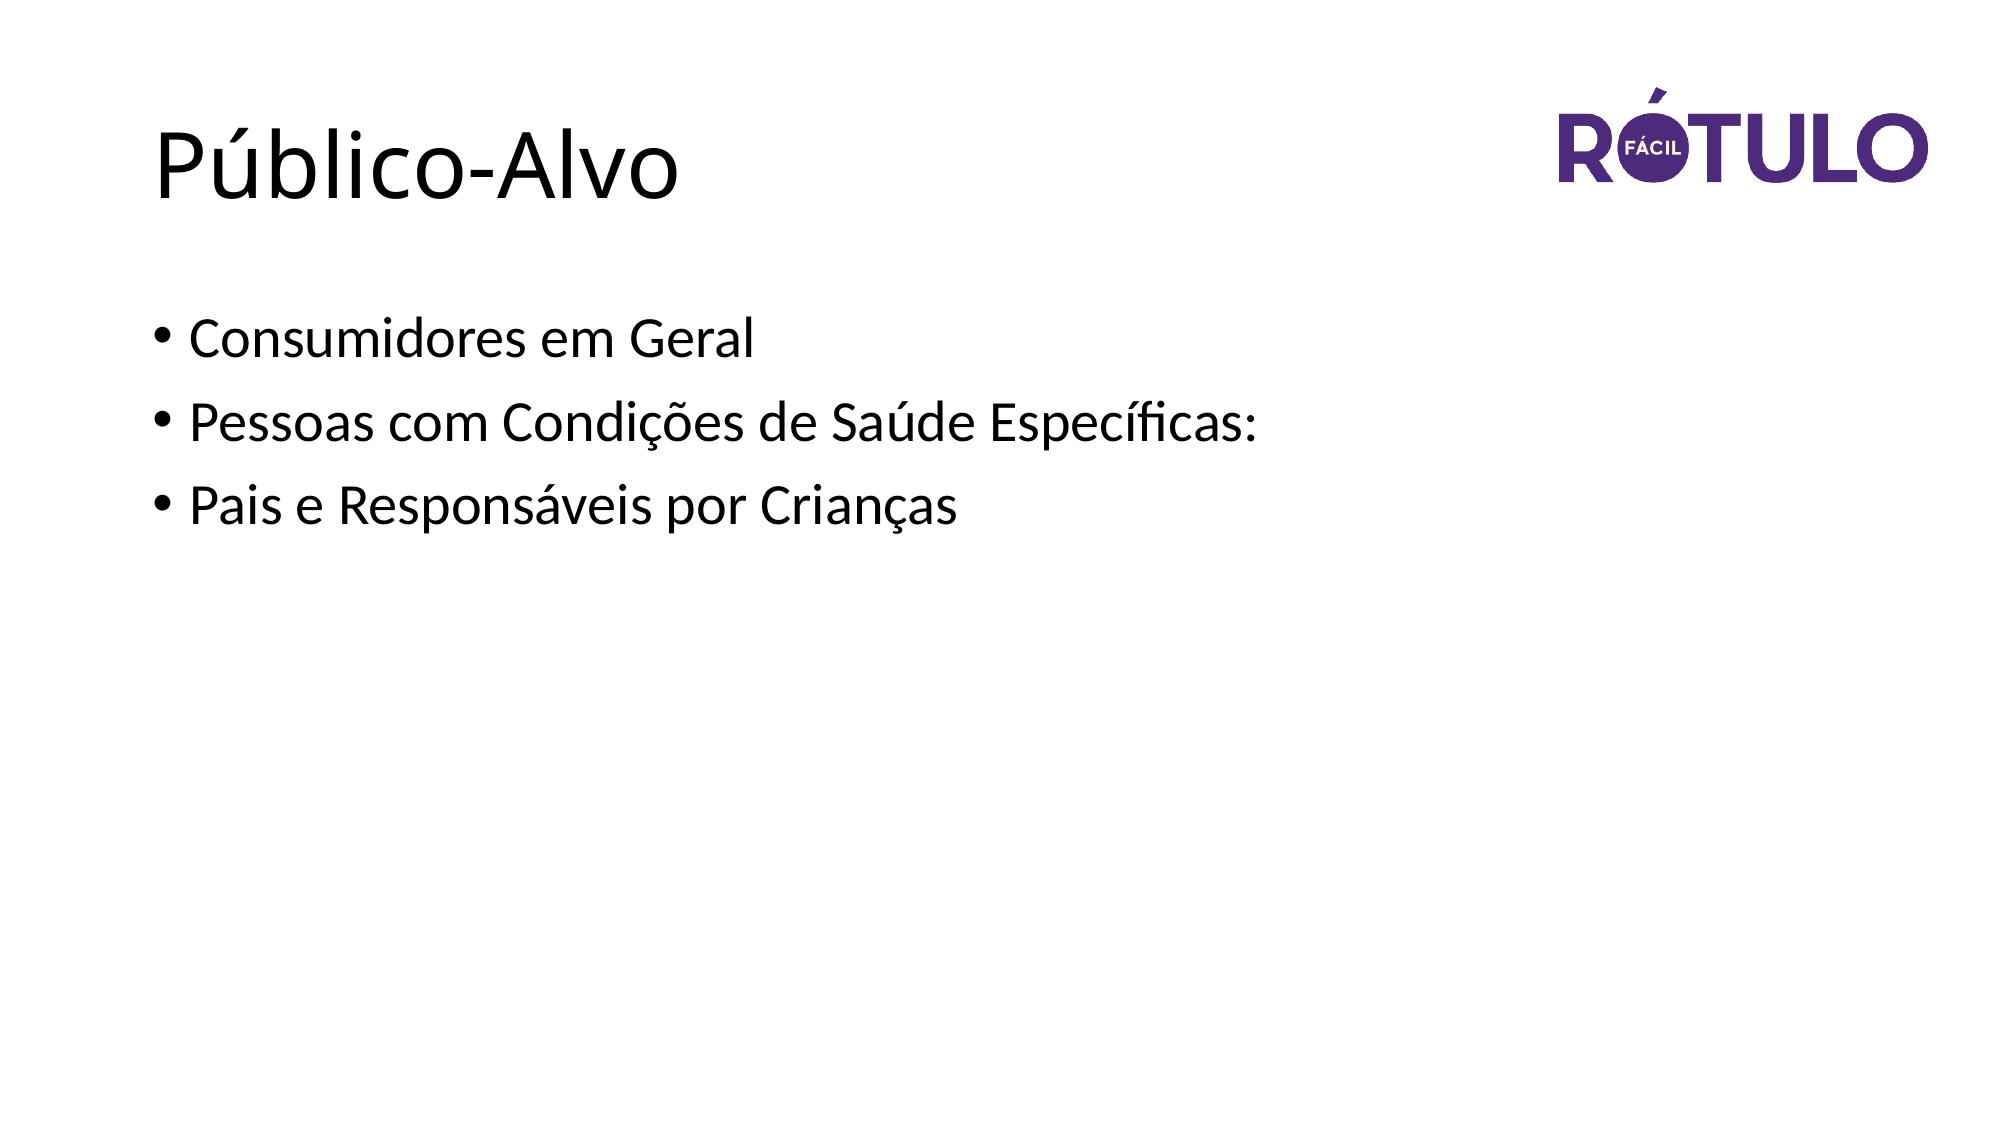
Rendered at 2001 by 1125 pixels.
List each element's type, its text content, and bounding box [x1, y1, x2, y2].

title Público-Alvo [137, 59, 1863, 278]
list Consumidores em Geral Pessoas com Condições de Saúde Específicas: Pais e Responsáveis por Crianças [137, 299, 1863, 1014]
picture [1559, 87, 1928, 183]
